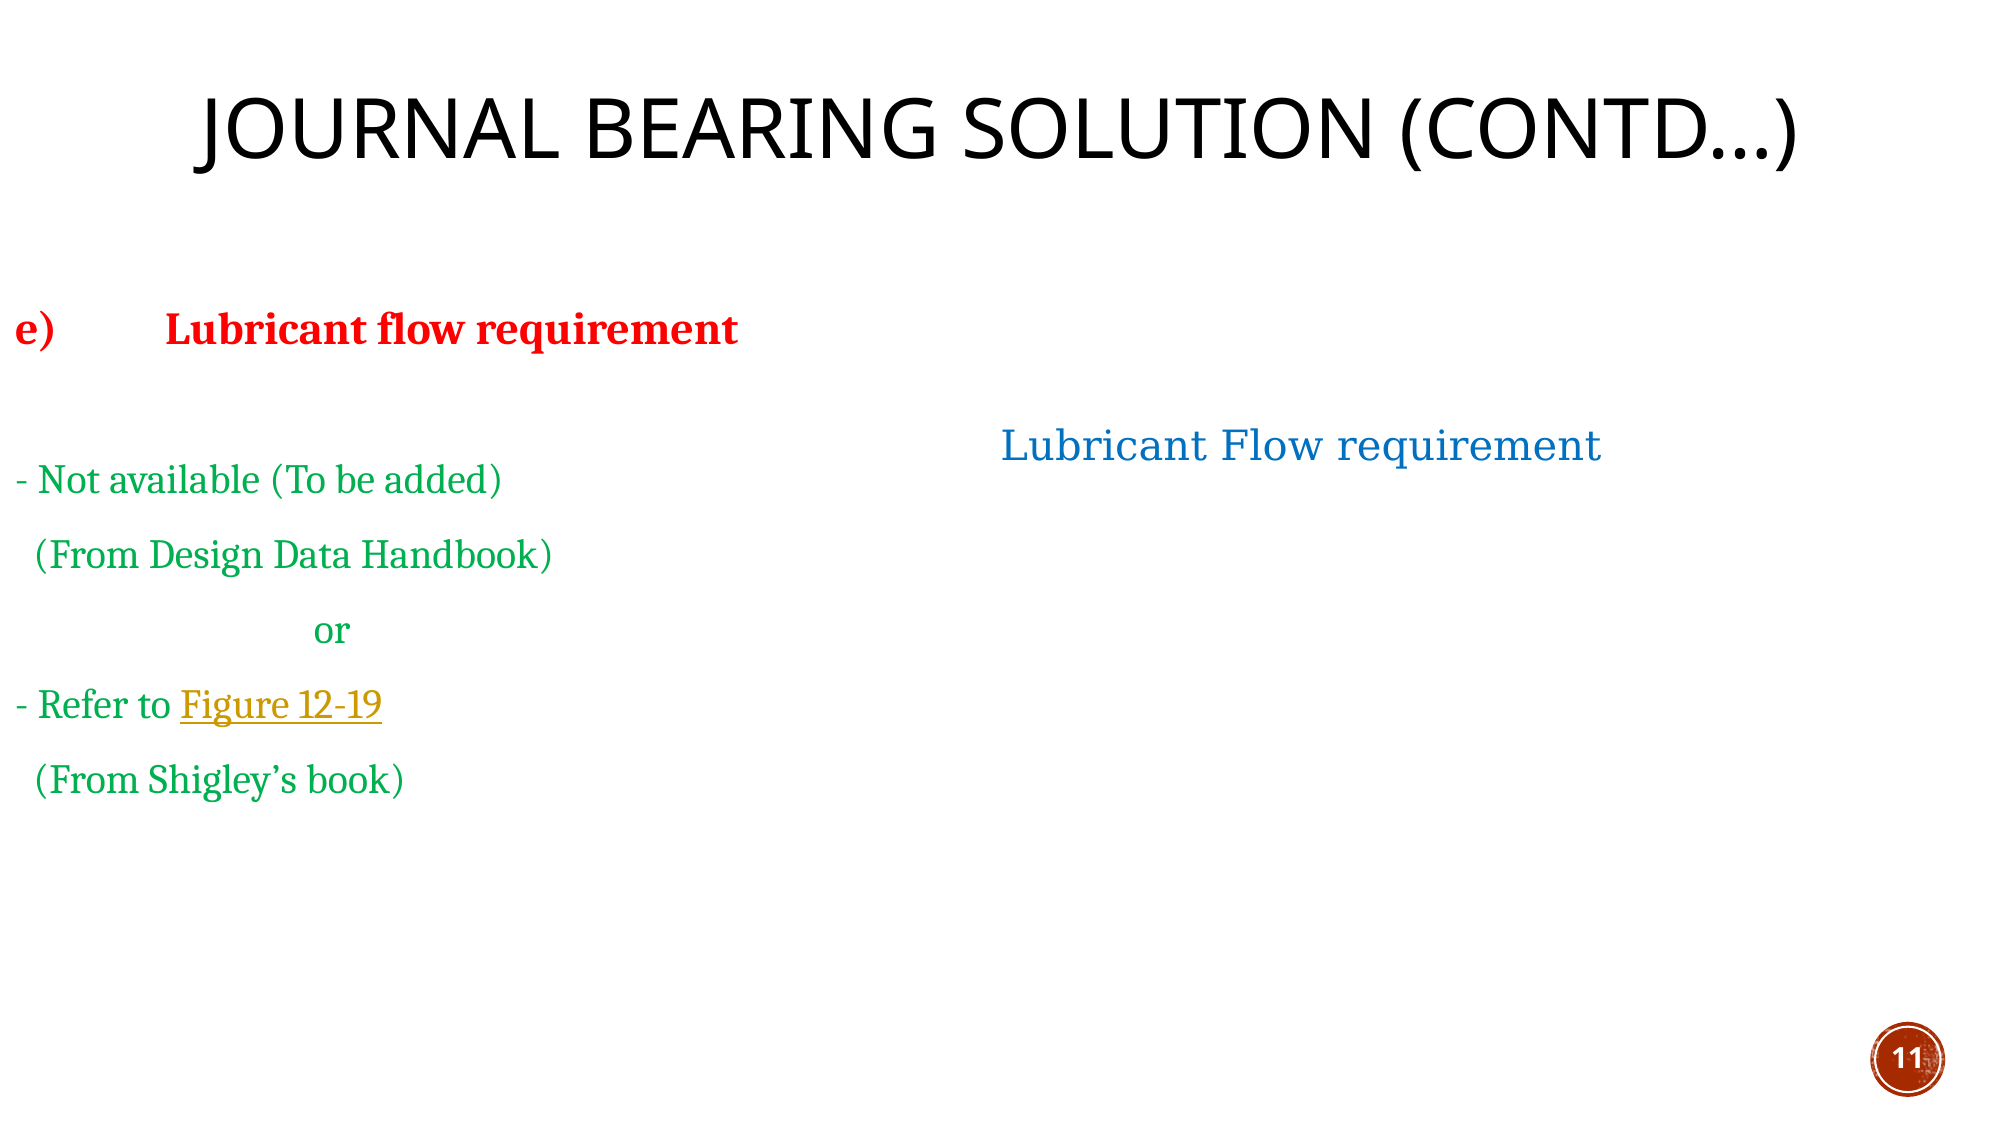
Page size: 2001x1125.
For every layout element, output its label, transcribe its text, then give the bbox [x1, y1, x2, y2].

text_box - Not available (To be added) (From Design Data Handbook) or - Refer to Figure 12-19 (From Shigley’s book) [0, 444, 665, 885]
slide_number 11 [1855, 1028, 1961, 1089]
text_box Journal bearing SOLUTION (CONTD…) [0, 0, 2000, 264]
